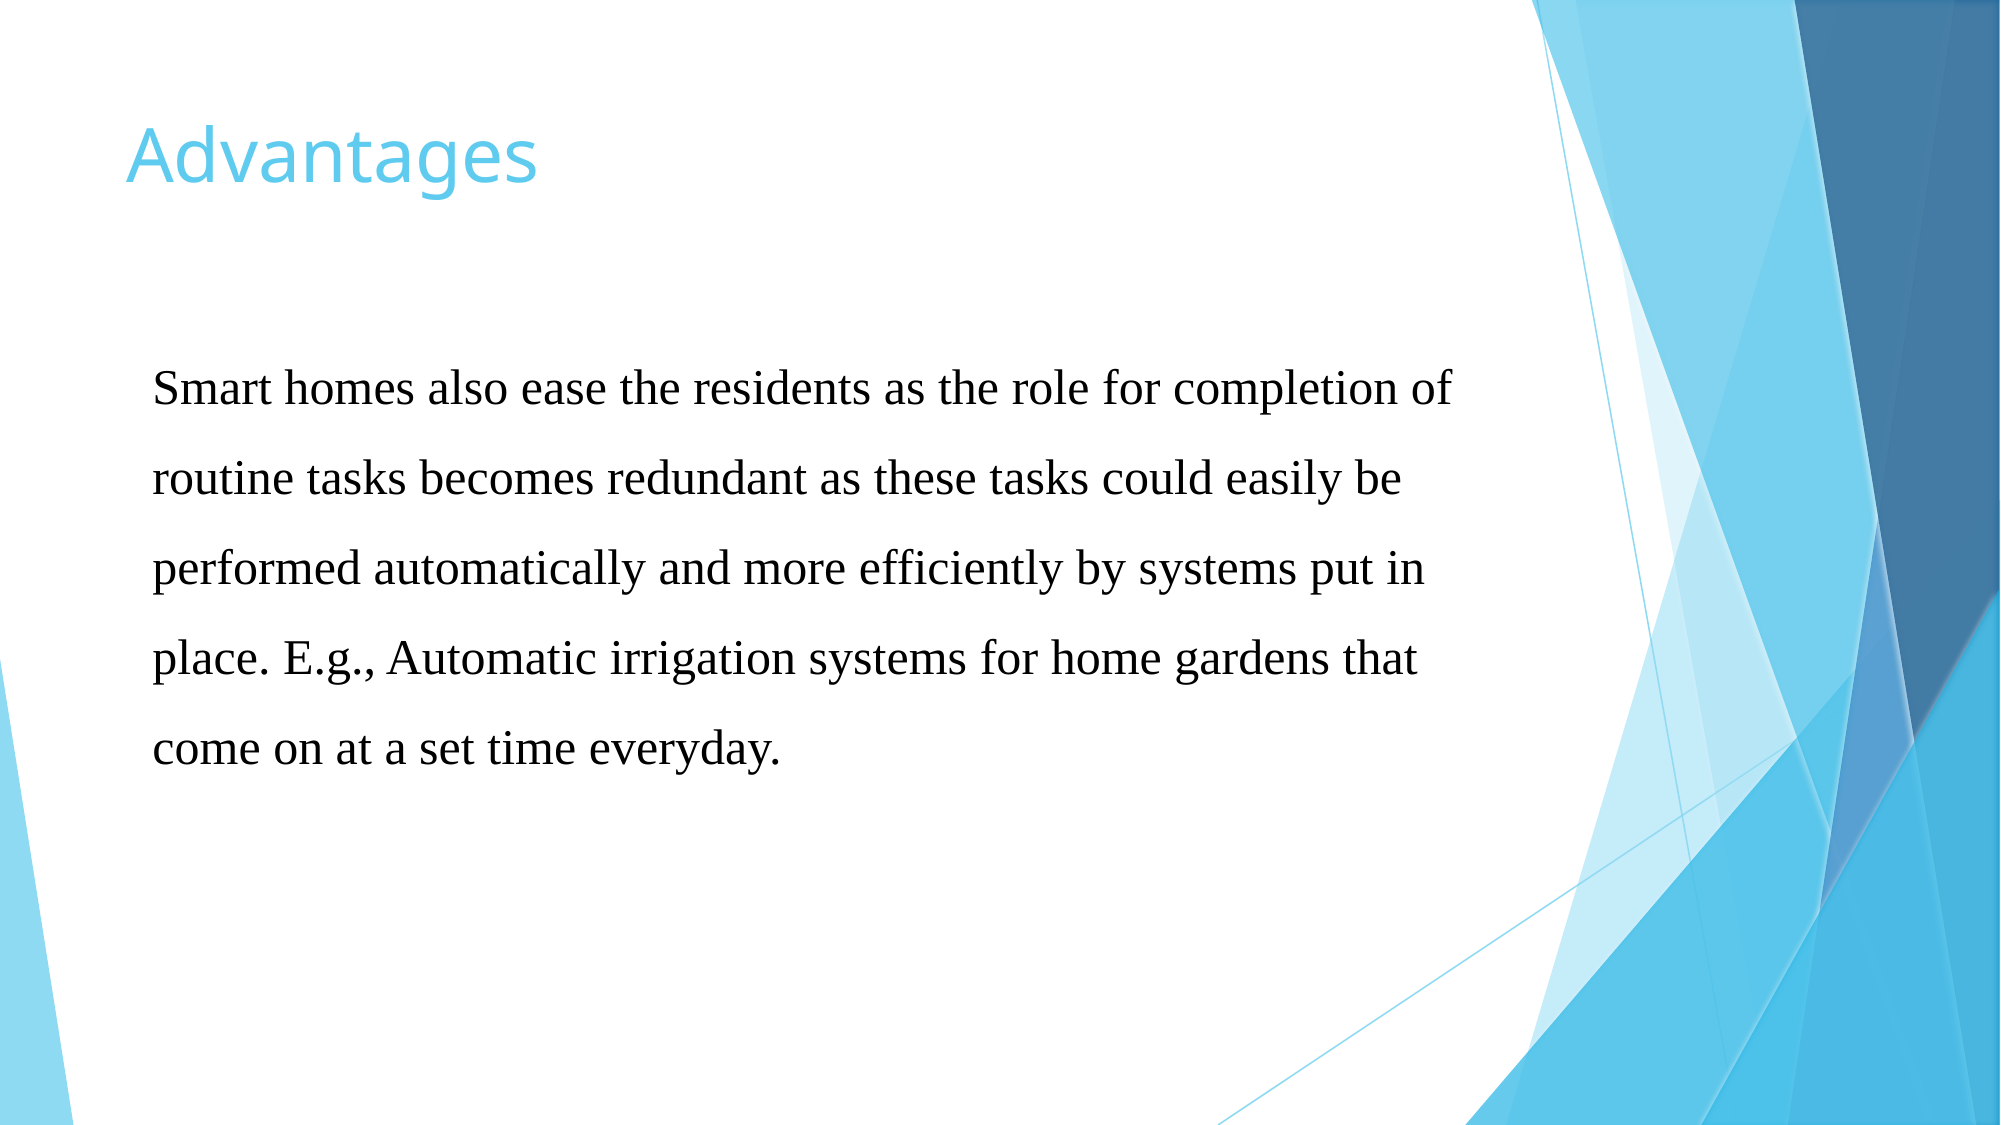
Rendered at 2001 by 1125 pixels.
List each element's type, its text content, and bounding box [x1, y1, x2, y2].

title Advantages [111, 99, 1522, 317]
list Smart homes also ease the residents as the role for completion of routine tasks becomes redundant as these tasks could easily be performed automatically and more efficiently by systems put in place. E.g., Automatic irrigation systems for home gardens that come on at a set time everyday. [137, 316, 1522, 1014]
